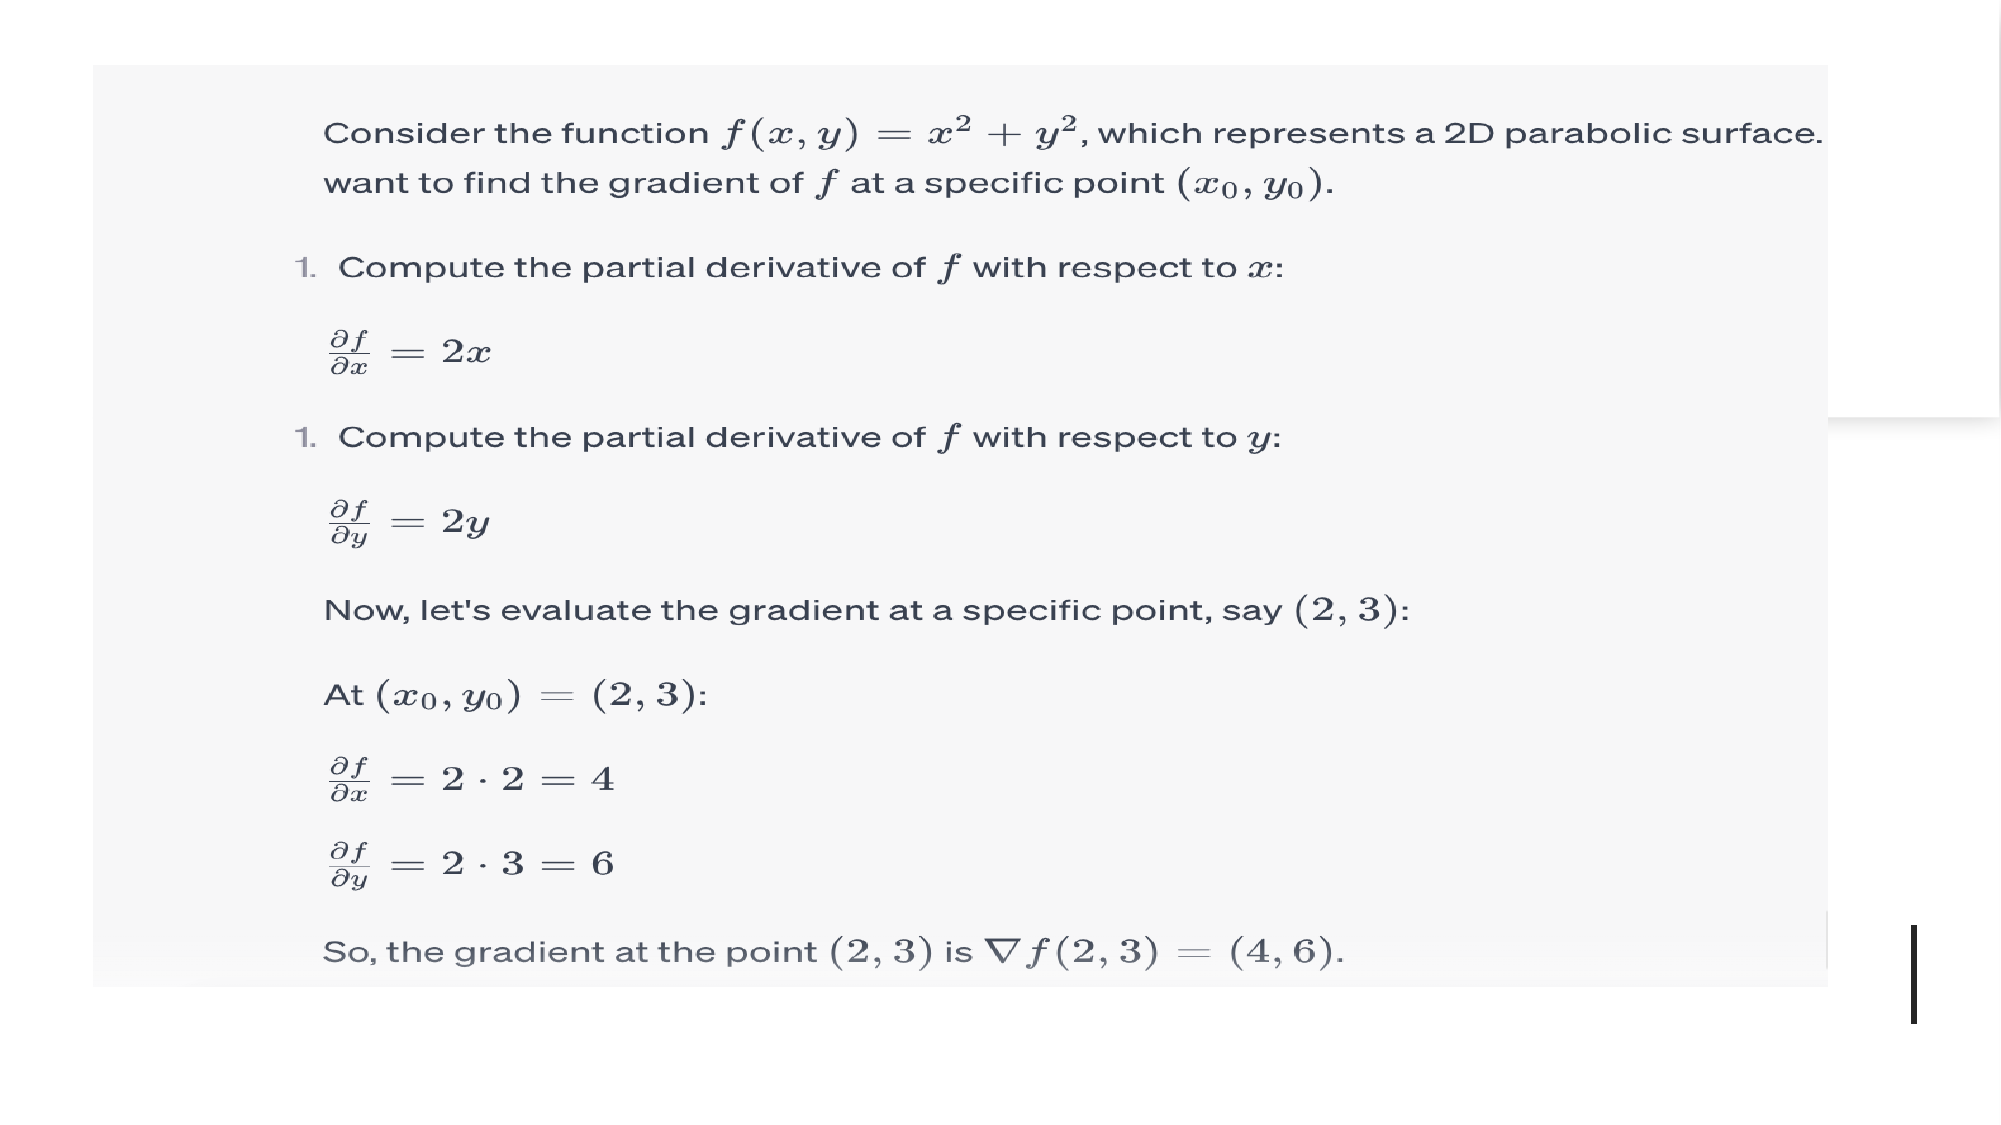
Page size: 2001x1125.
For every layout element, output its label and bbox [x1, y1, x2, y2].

list [93, 65, 1828, 987]
